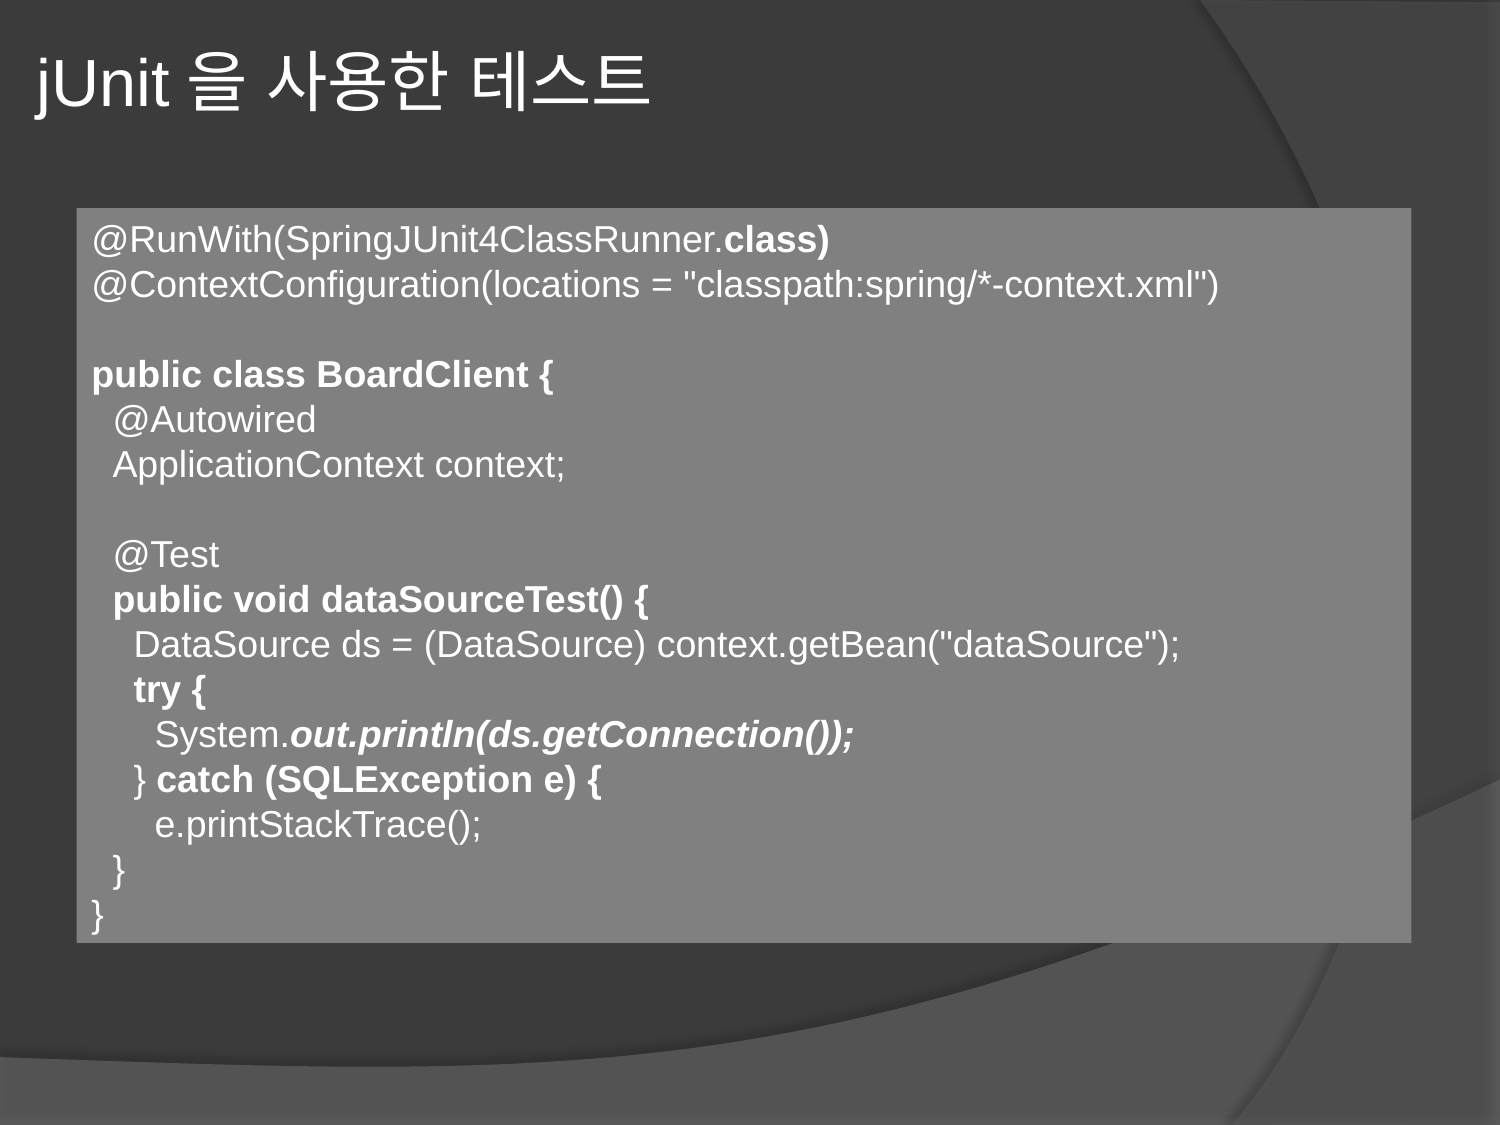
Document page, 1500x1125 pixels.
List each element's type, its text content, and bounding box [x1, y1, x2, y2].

title jUnit을 사용한 테스트 [29, 21, 1471, 138]
text_box @RunWith(SpringJUnit4ClassRunner.class) @ContextConfiguration(locations = "classpath:spring/*-context.xml") public class BoardClient { @Autowired ApplicationContext context; @Test public void dataSourceTest() { DataSource ds = (DataSource) context.getBean("dataSource"); try { System.out.println(ds.getConnection()); } catch (SQLException e) { e.printStackTrace(); } } [76, 208, 1412, 943]
